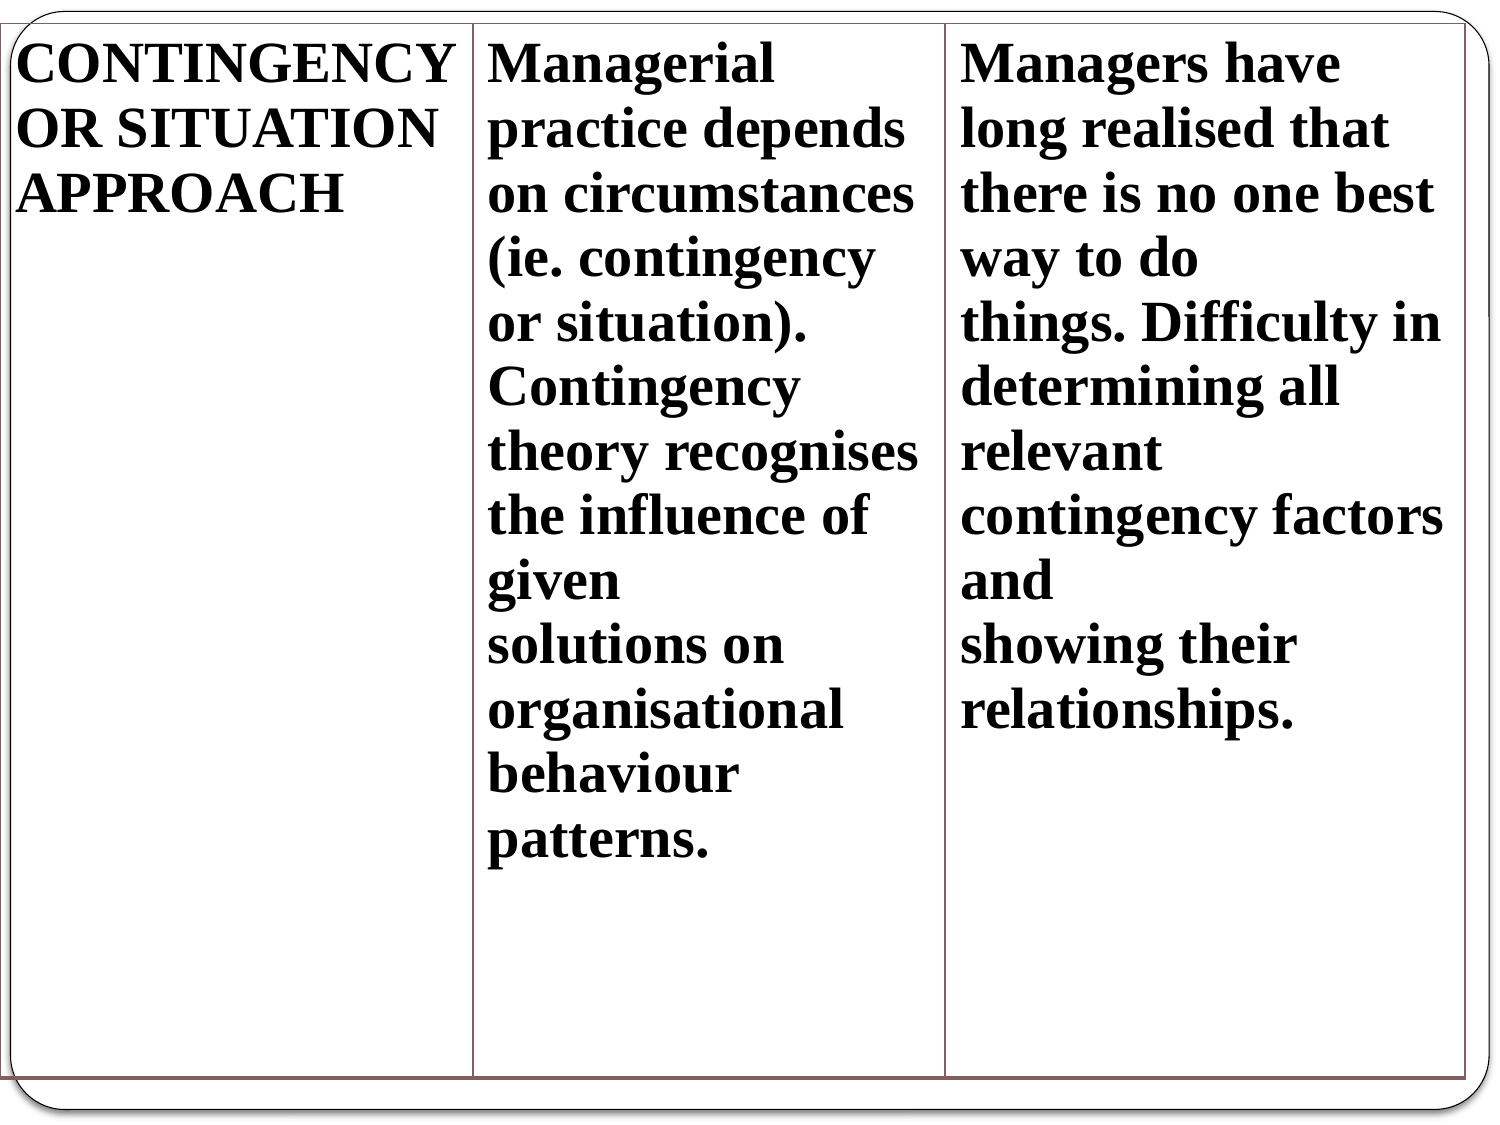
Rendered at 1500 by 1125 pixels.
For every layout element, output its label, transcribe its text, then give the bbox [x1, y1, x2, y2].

table_header Managerial practice depends on circumstances (ie. contingency or situation). Contingency theory recognises the influence of given solutions on organisational behaviour patterns. [474, 24, 944, 1076]
table_header CONTINGENCY OR SITUATION APPROACH [1, 24, 472, 1076]
table_header Managers have long realised that there is no one best way to do things. Difficulty in determining all relevant contingency factors and showing their relationships. [946, 24, 1464, 1076]
